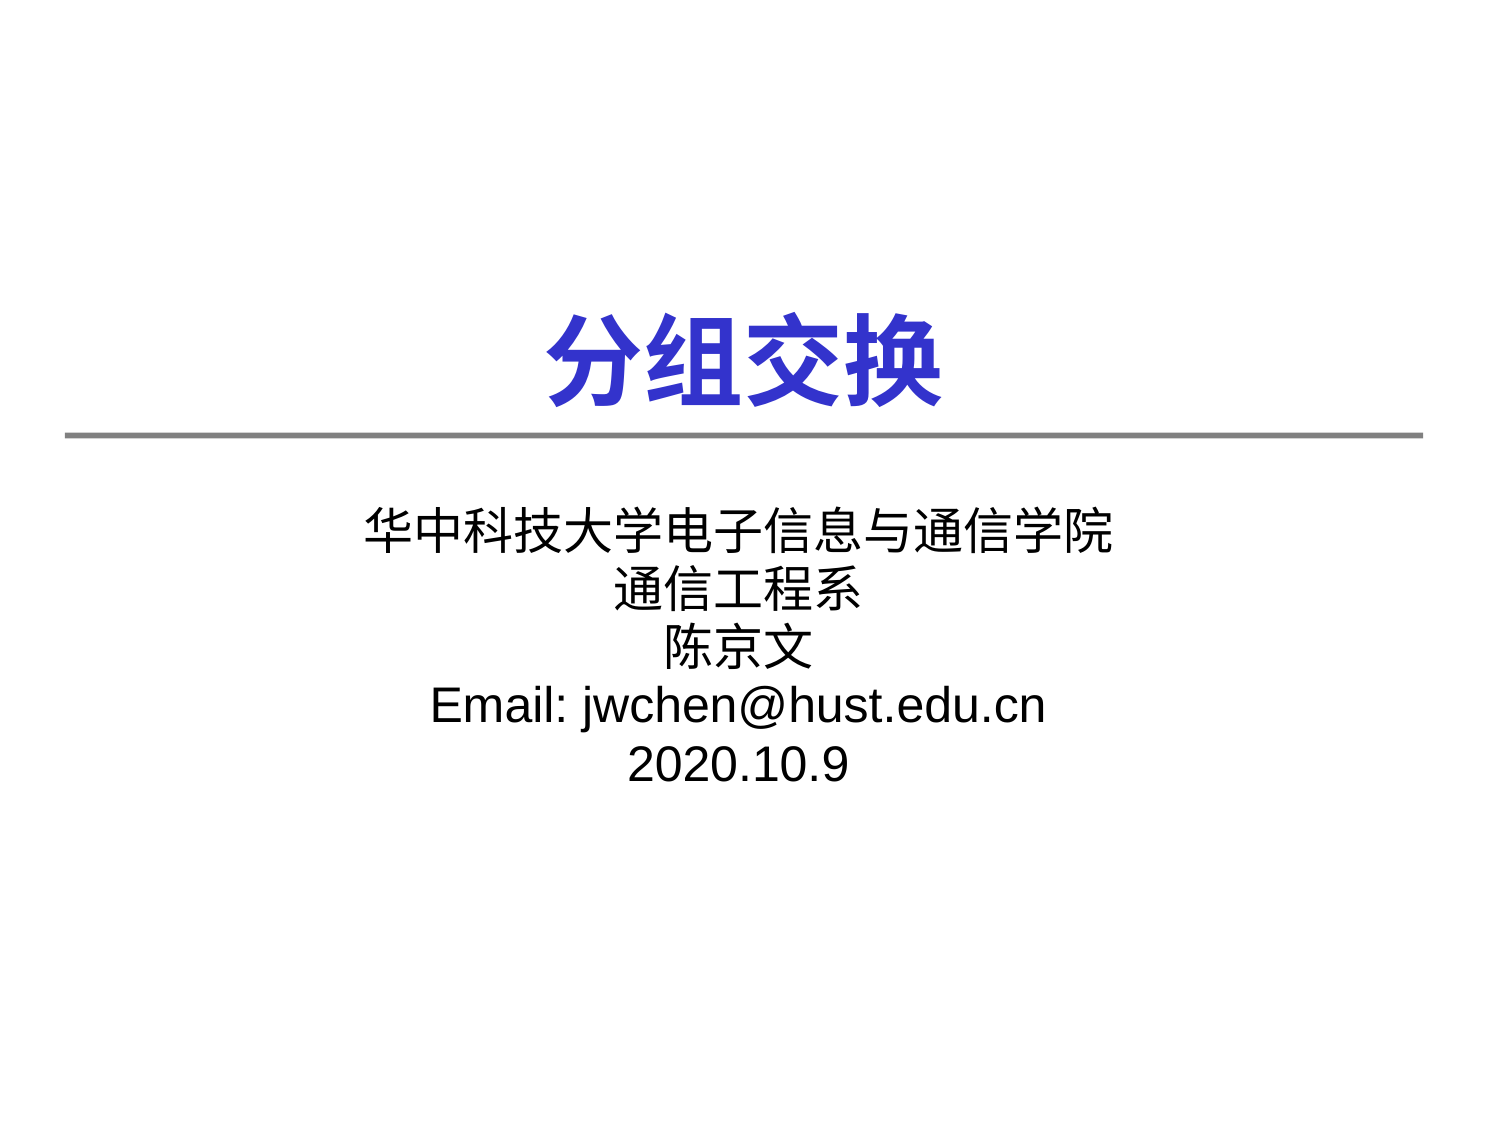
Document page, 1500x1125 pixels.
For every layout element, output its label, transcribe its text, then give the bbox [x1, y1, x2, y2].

subtitle 华中科技大学电子信息与通信学院 通信工程系 陈京文 Email: jwchen@hust.edu.cn 2020.10.9 [170, 503, 1306, 892]
title 分组交换 [98, 266, 1389, 427]
